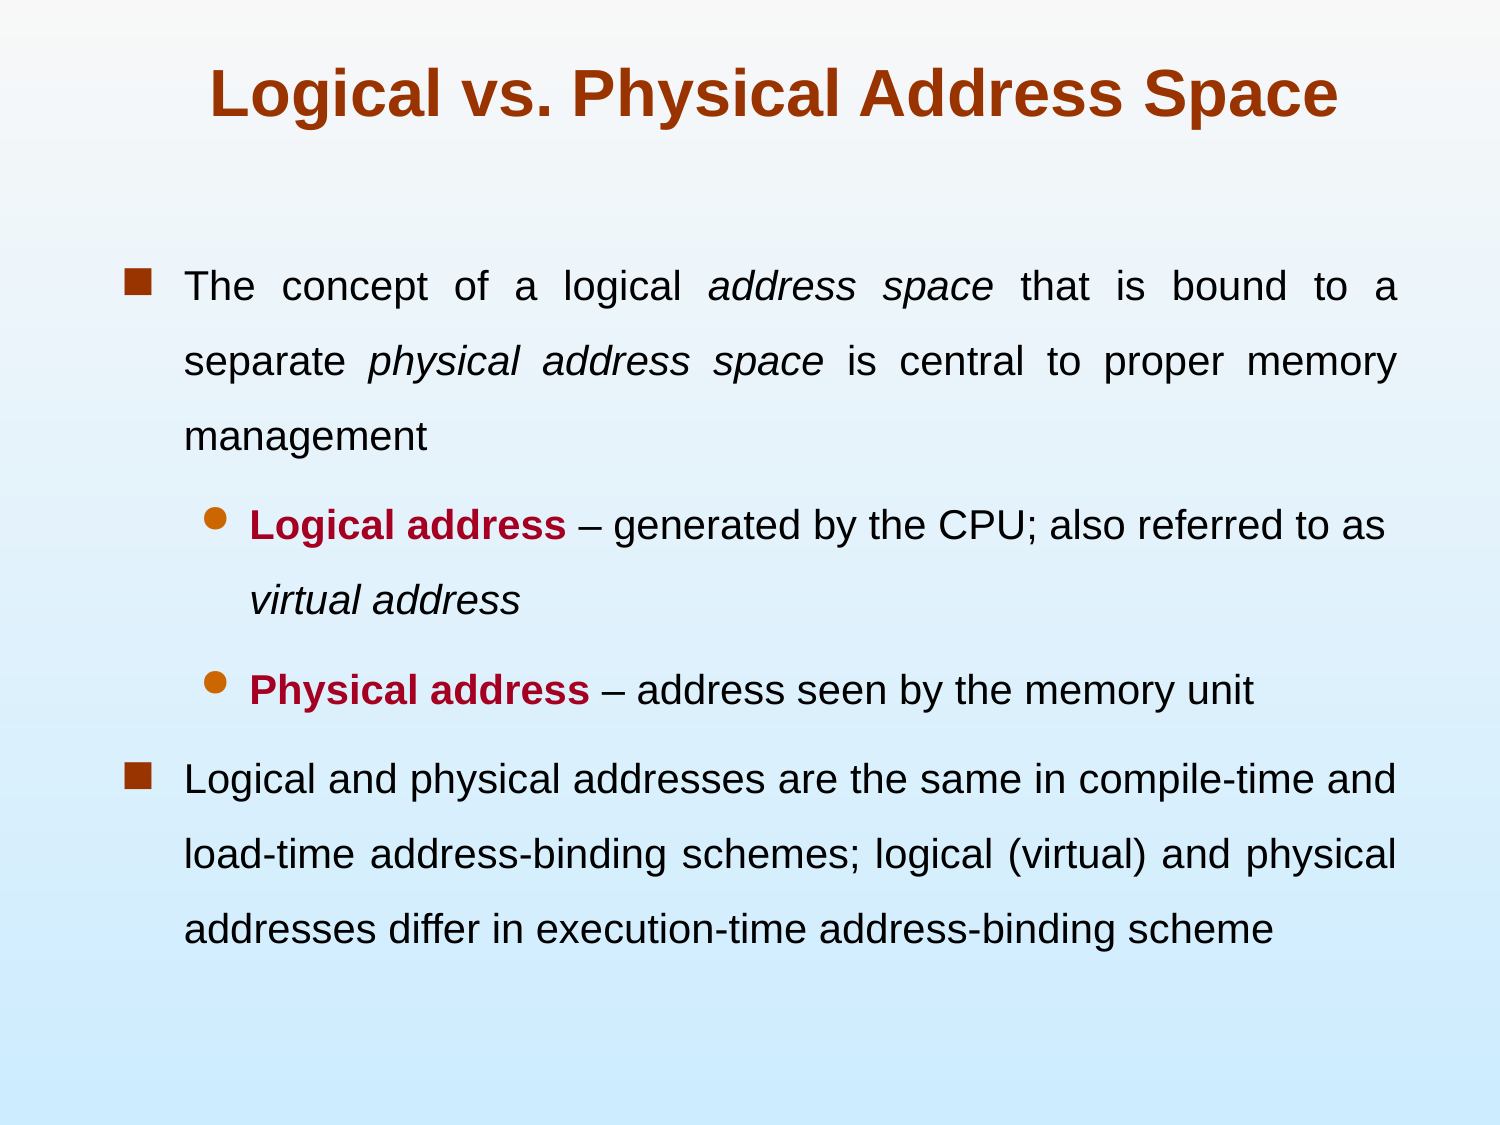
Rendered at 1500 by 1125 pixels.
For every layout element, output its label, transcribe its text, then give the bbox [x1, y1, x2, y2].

list The concept of a logical address space that is bound to a separate physical address space is central to proper memory management Logical address – generated by the CPU; also referred to as virtual address Physical address – address seen by the memory unit Logical and physical addresses are the same in compile-time and load-time address-binding schemes; logical (virtual) and physical addresses differ in execution-time address-binding scheme [112, 226, 1413, 1016]
title Logical vs. Physical Address Space [112, 37, 1438, 138]
